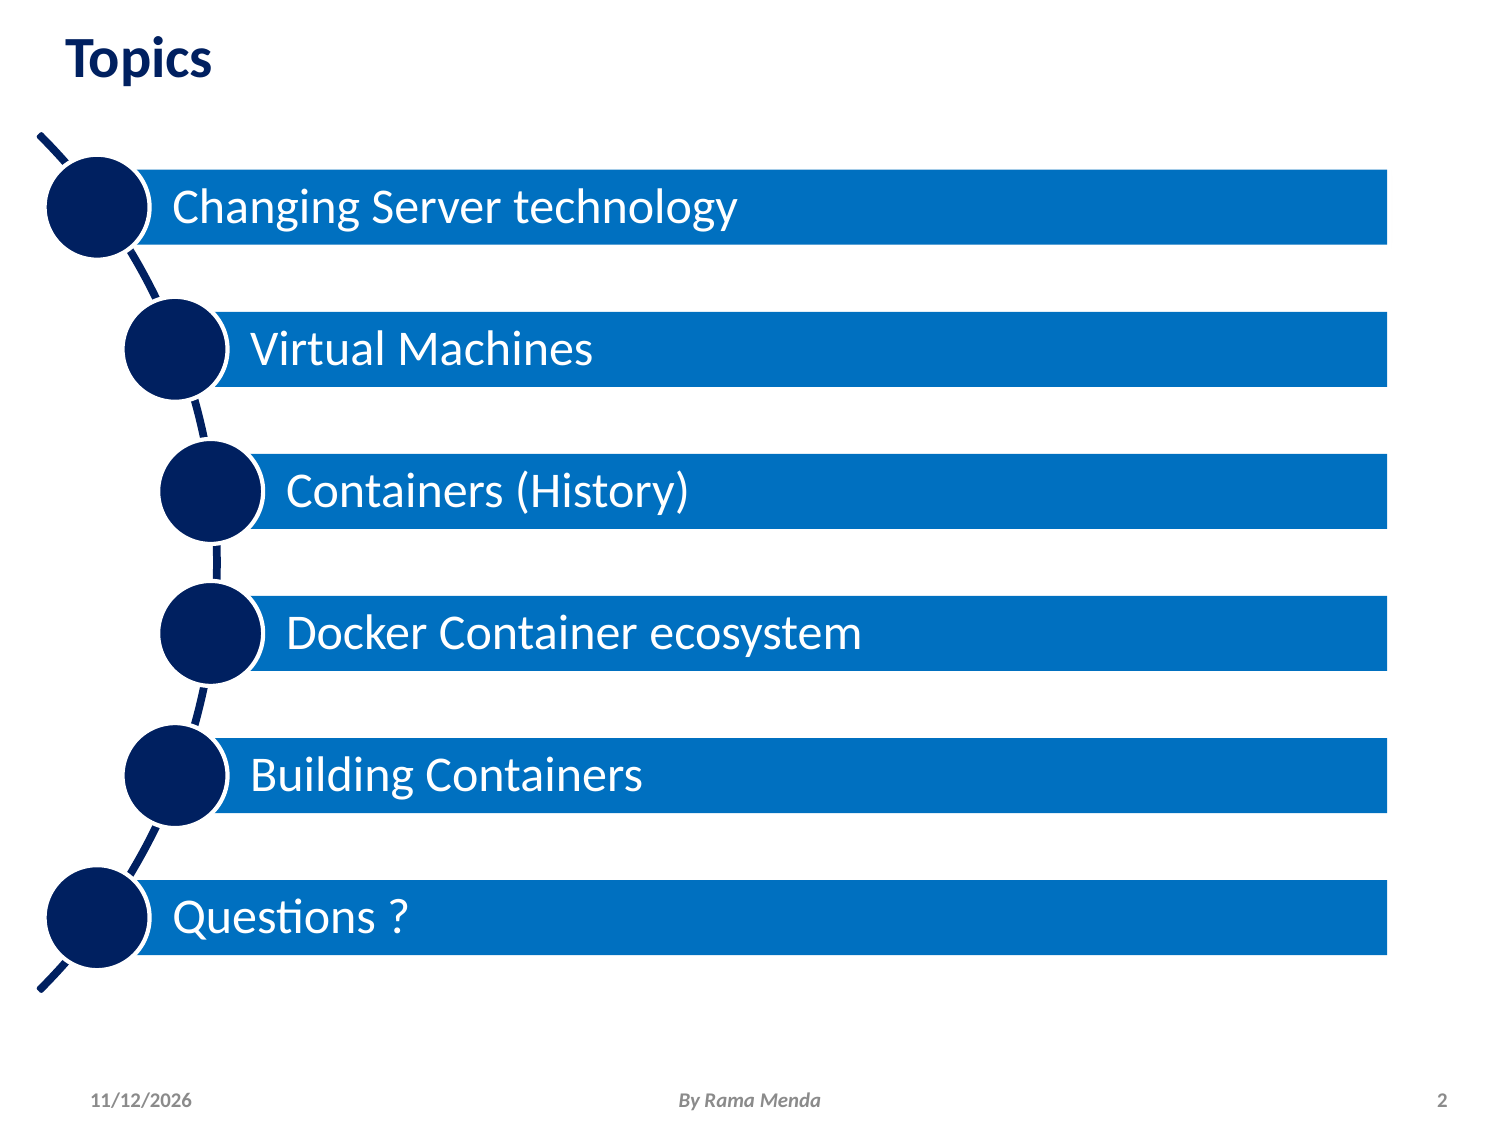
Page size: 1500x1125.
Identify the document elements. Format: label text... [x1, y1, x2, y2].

footer By Rama Menda [512, 1087, 988, 1110]
slide_number 2 [1387, 1087, 1463, 1110]
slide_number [75, 1087, 425, 1110]
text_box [24, 112, 1401, 1013]
title Topics [50, 7, 1463, 100]
